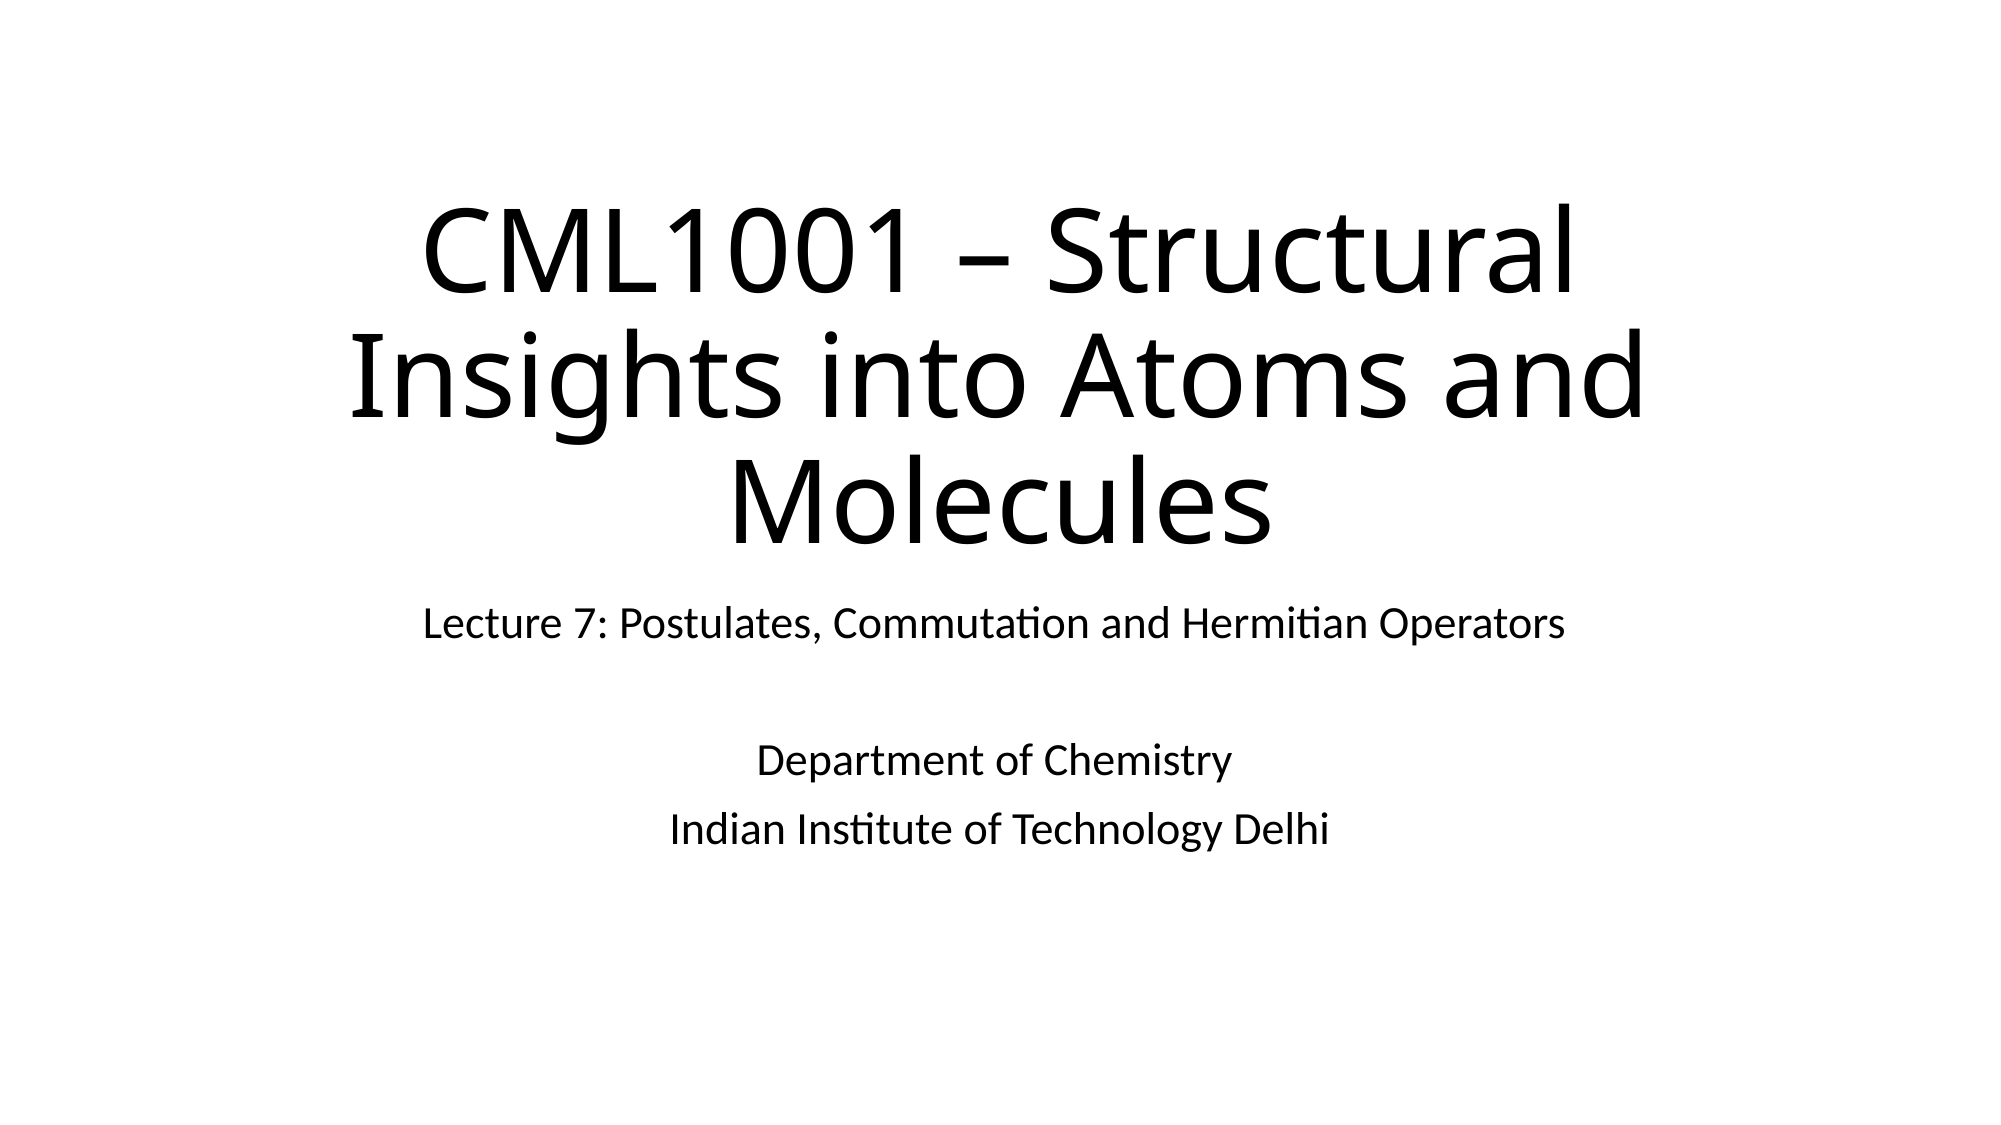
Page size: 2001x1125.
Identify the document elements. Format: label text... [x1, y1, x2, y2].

subtitle Lecture 7: Postulates, Commutation and Hermitian Operators Department of Chemistry Indian Institute of Technology Delhi [249, 590, 1750, 863]
title CML1001 – Structural Insights into Atoms and Molecules [249, 184, 1750, 576]
